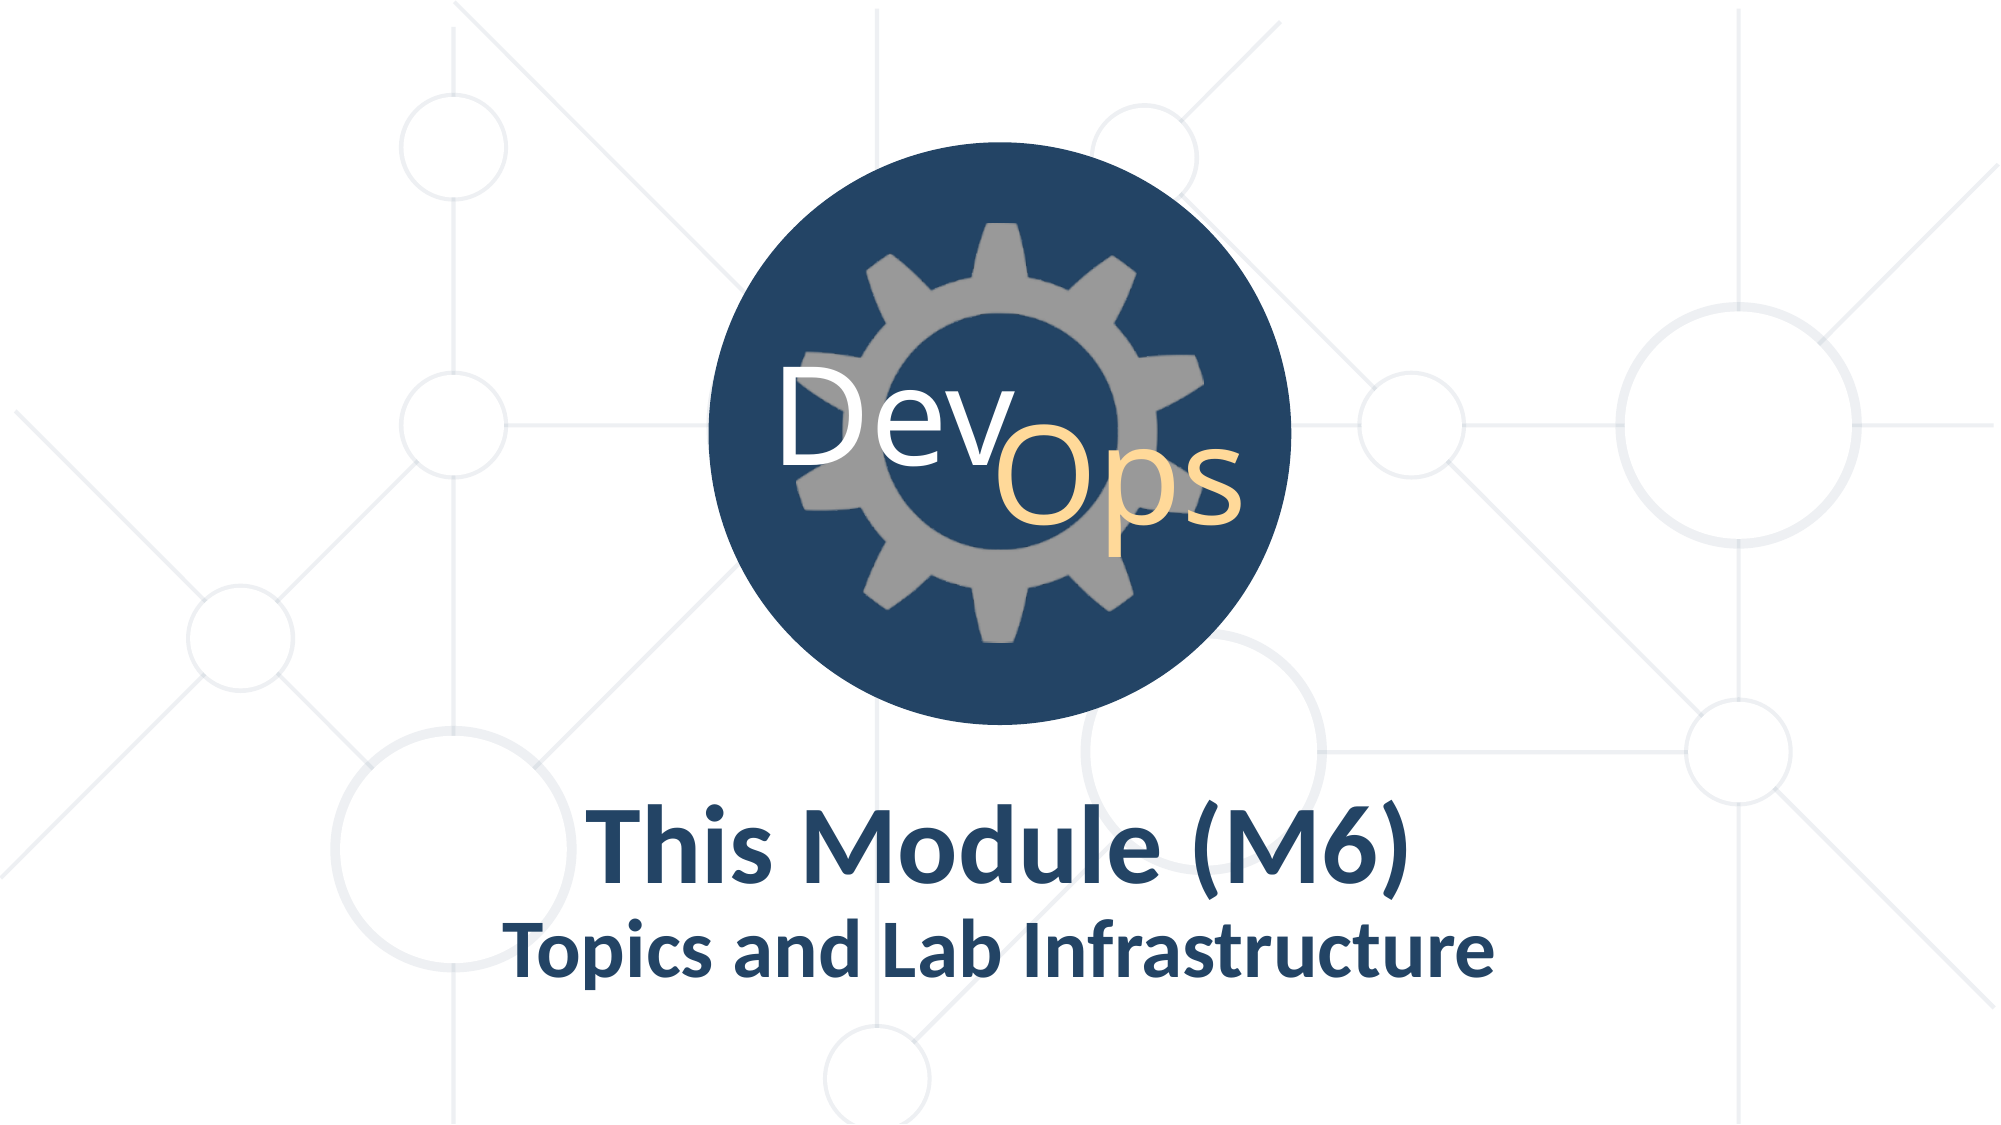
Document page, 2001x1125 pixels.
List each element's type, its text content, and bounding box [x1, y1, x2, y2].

list Topics and Lab Infrastructure [100, 900, 1900, 983]
list This Module (M6) [100, 771, 1900, 898]
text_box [727, 223, 1290, 643]
